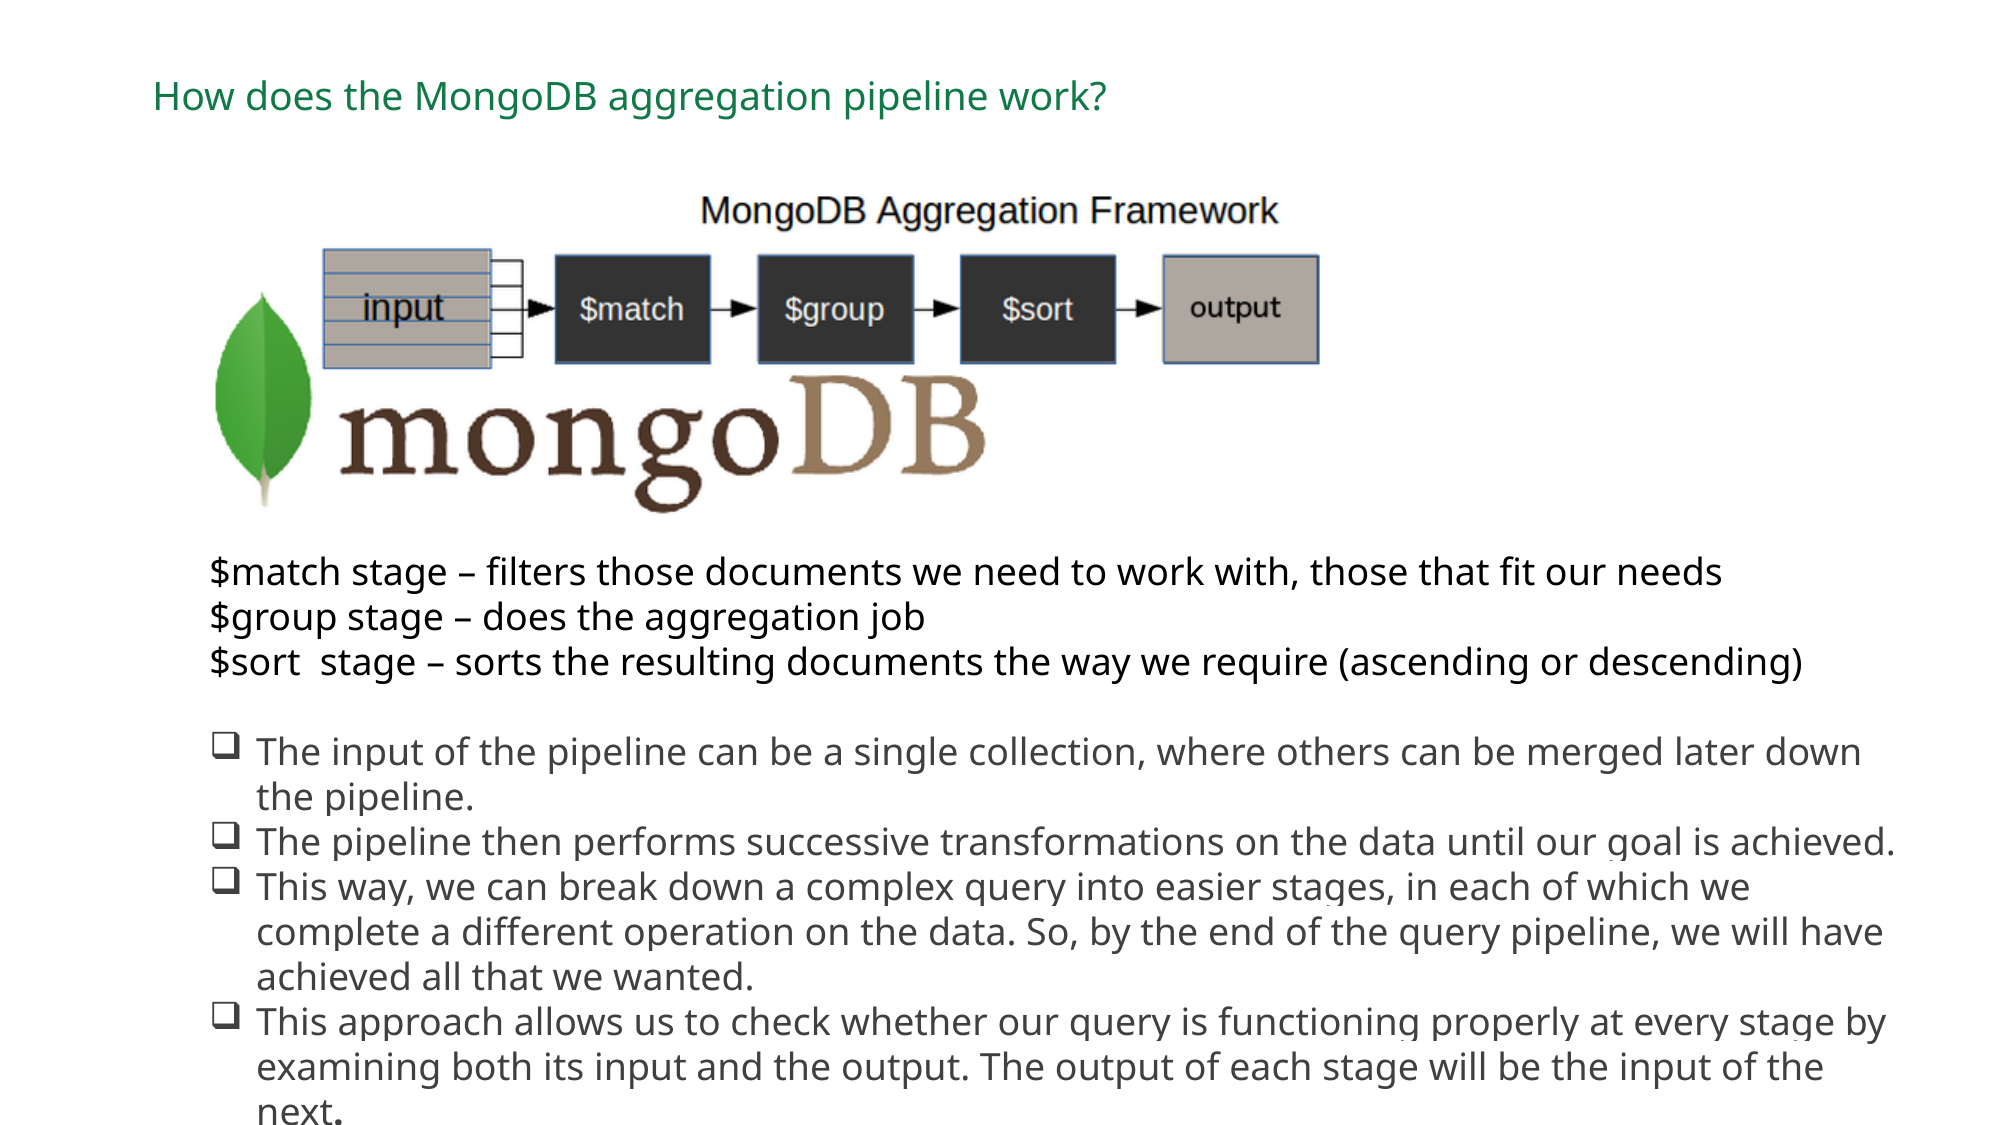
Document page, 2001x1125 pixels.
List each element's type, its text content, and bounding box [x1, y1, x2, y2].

title How does the MongoDB aggregation pipeline work? [137, 59, 1863, 182]
text_box $match stage – filters those documents we need to work with, those that fit our needs $group stage – does the aggregation job $sort stage – sorts the resulting documents the way we require (ascending or descending) The input of the pipeline can be a single collection, where others can be merged later down the pipeline. The pipeline then performs successive transformations on the data until our goal is achieved. This way, we can break down a complex query into easier stages, in each of which we complete a different operation on the data. So, by the end of the query pipeline, we will have achieved all that we wanted. This approach allows us to check whether our query is functioning properly at every stage by examining both its input and the output. The output of each stage will be the input of the next. There is no limit to the number of stages used in the query, or how we combine them. [194, 540, 1920, 1125]
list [194, 159, 1371, 531]
